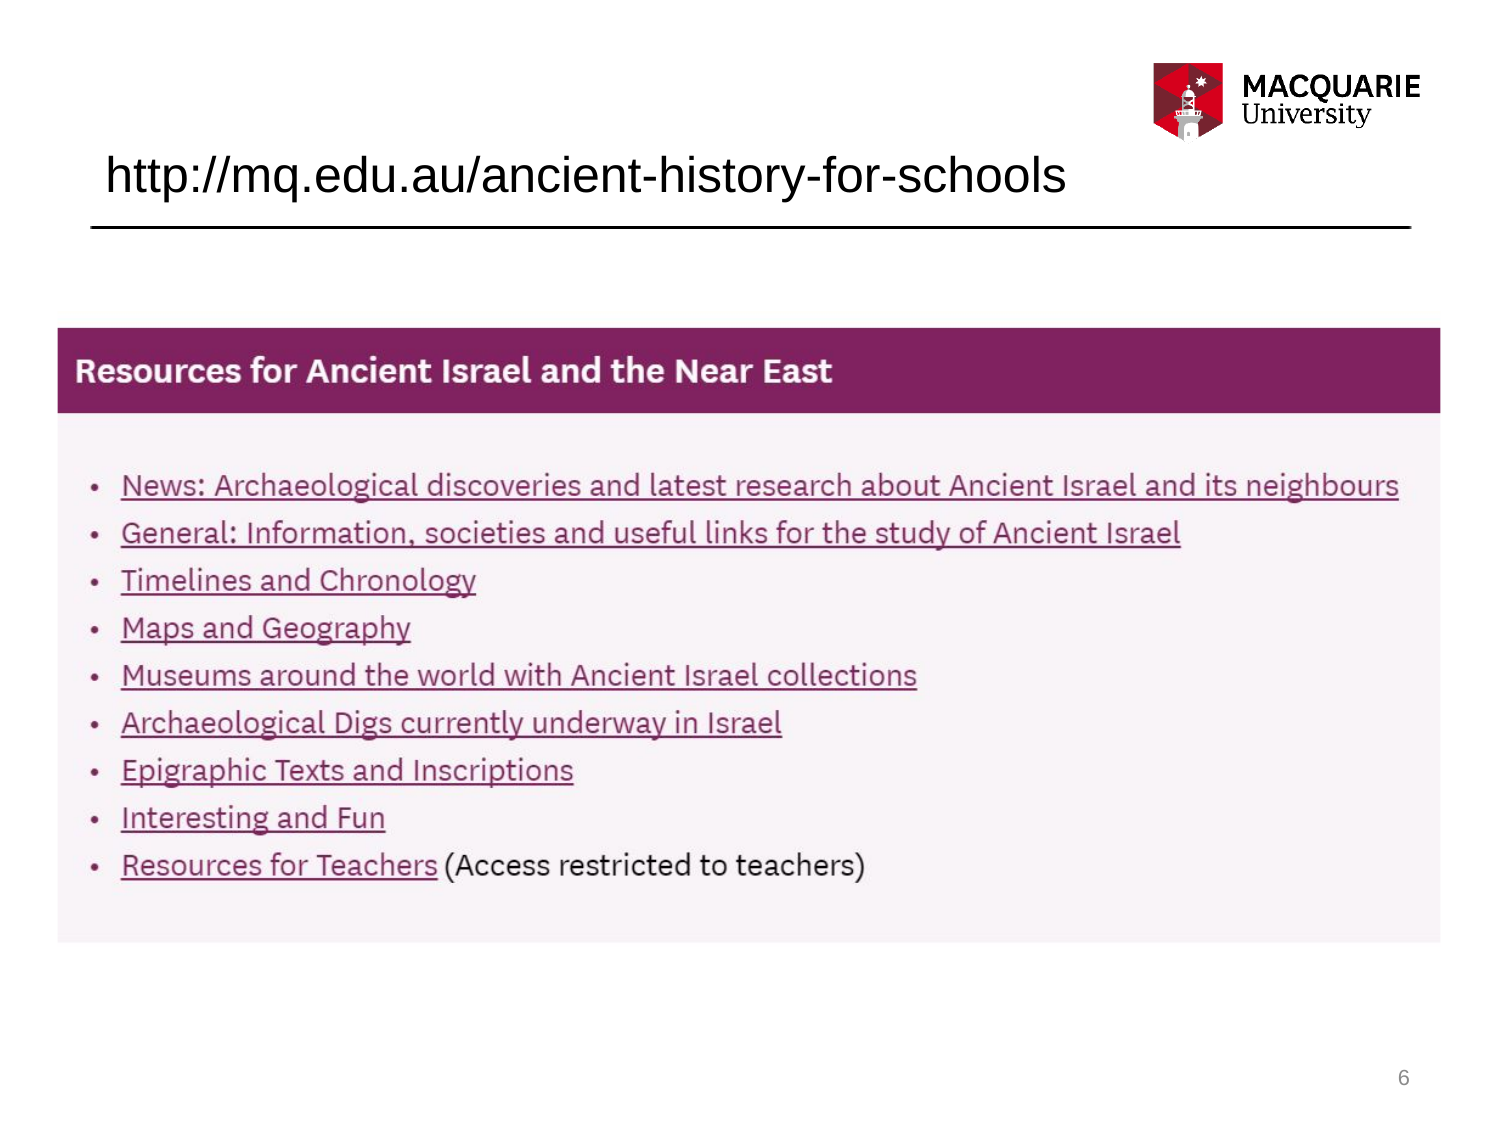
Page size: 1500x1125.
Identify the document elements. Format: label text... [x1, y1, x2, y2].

picture [57, 311, 1441, 957]
title http://mq.edu.au/ancient-history-for-schools [90, 135, 1414, 242]
slide_number 6 [1074, 1046, 1425, 1107]
picture [1119, 35, 1454, 161]
